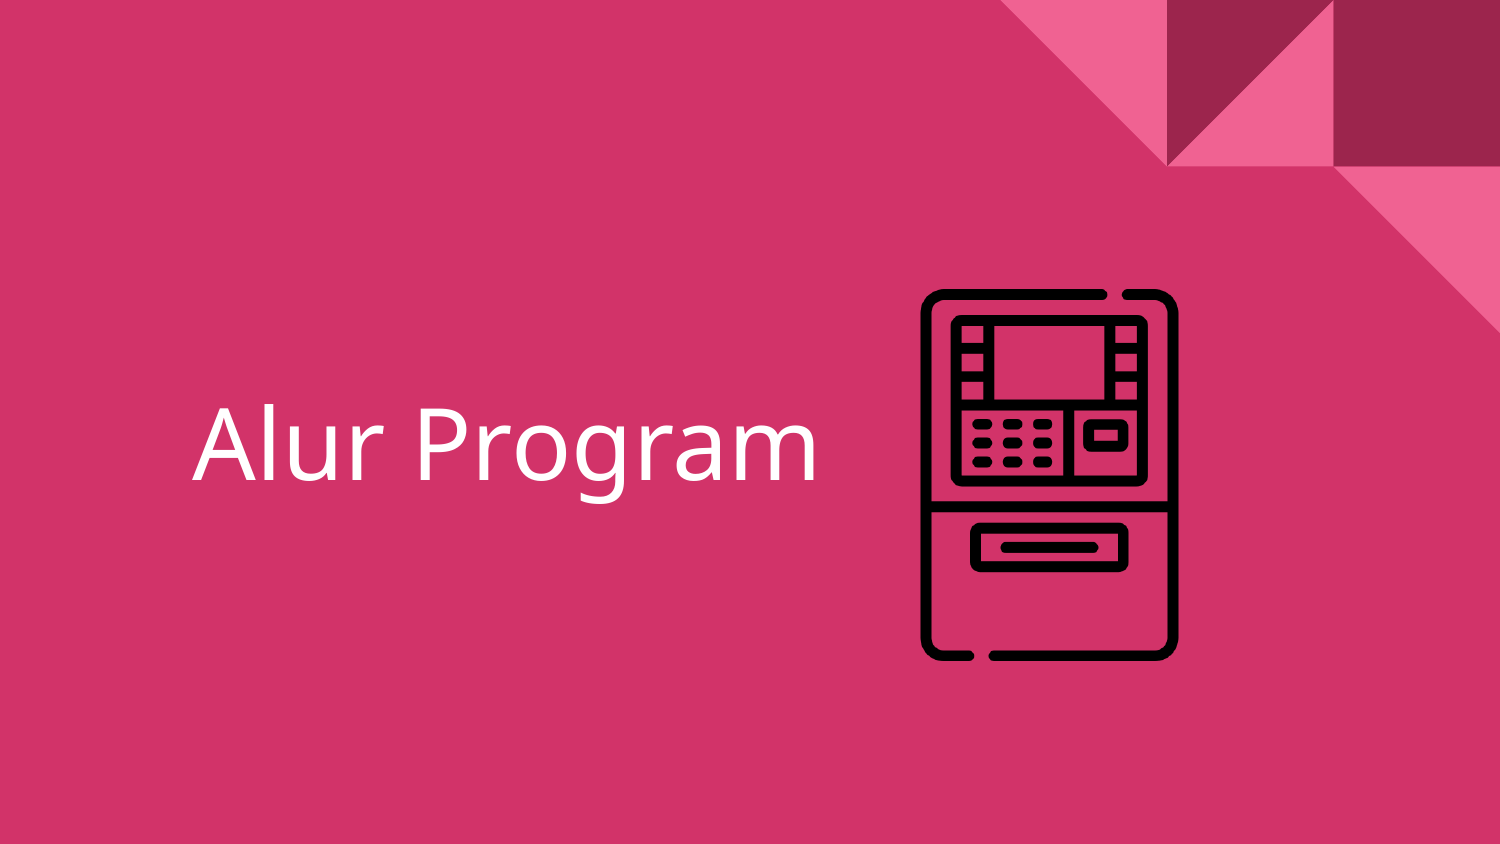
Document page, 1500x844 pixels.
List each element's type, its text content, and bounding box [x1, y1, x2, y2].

title Alur Program [177, 104, 1100, 776]
picture [863, 288, 1235, 661]
